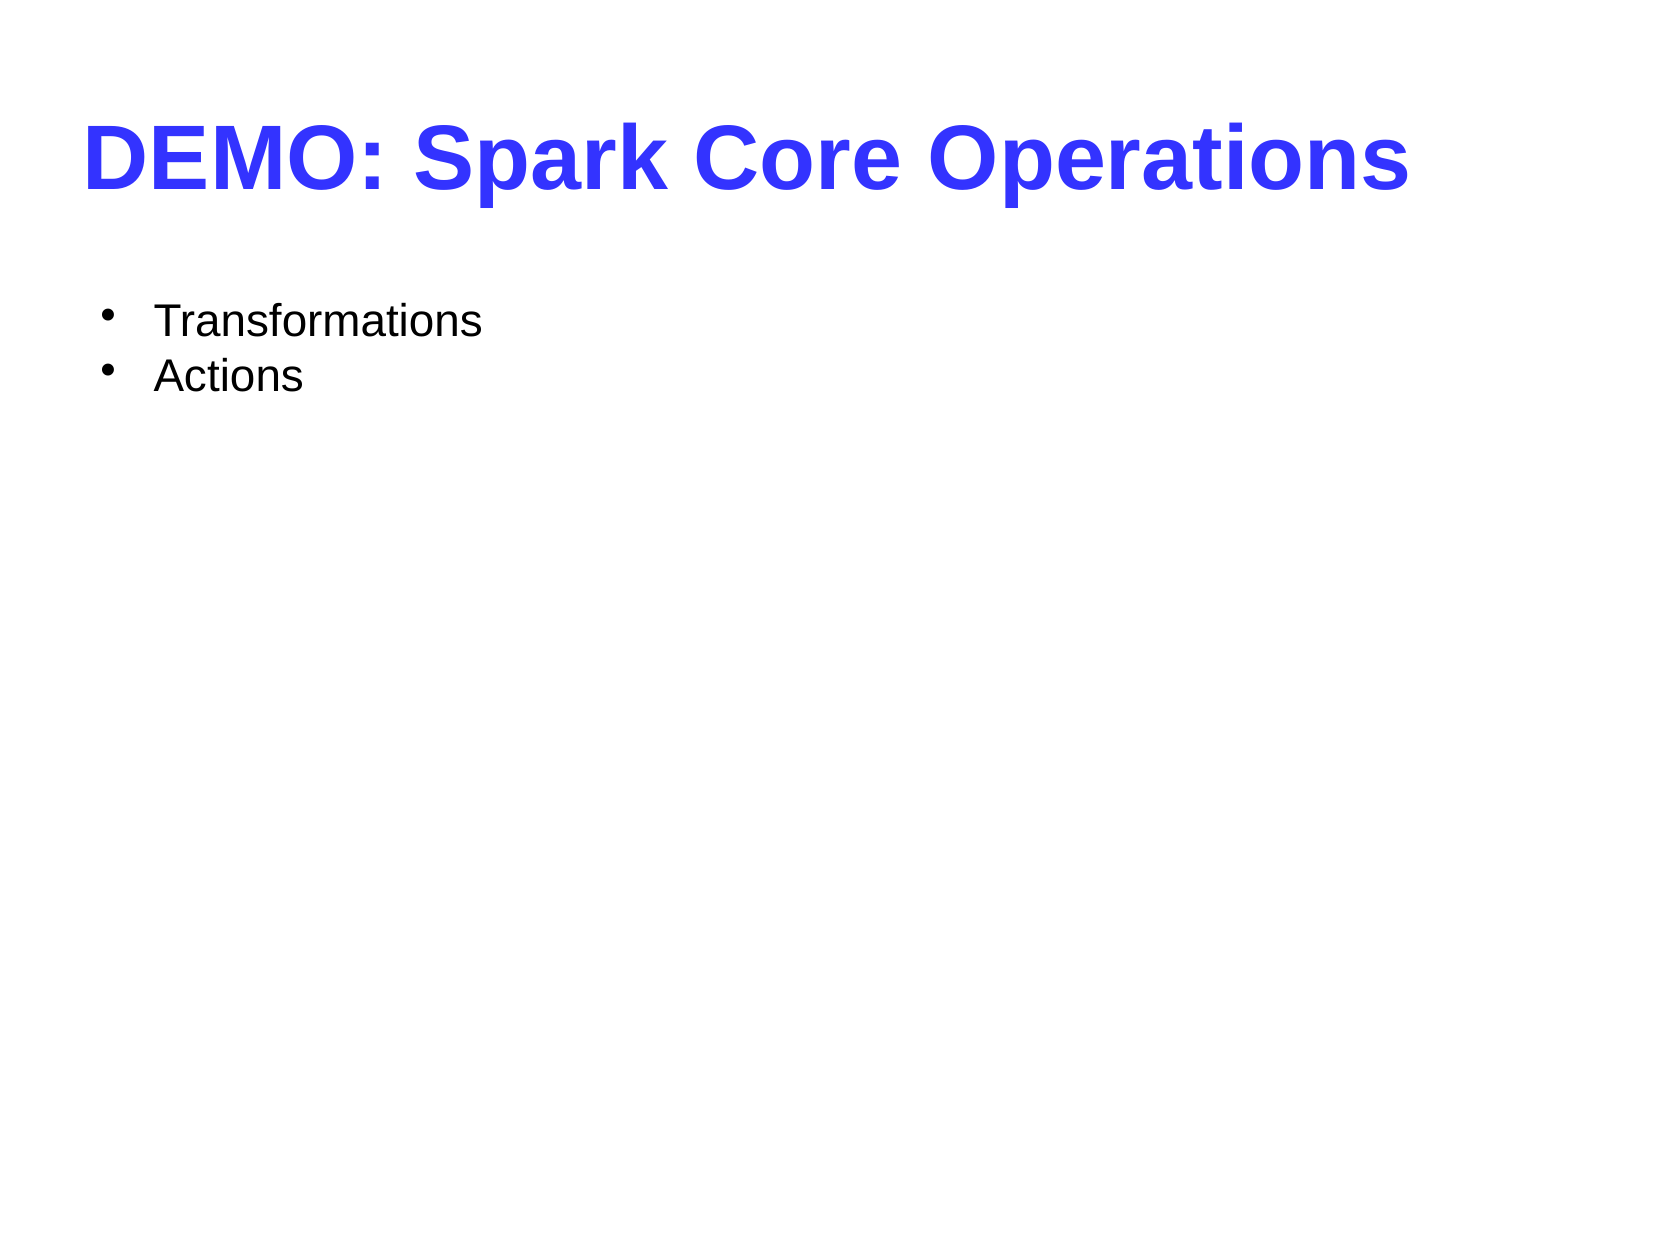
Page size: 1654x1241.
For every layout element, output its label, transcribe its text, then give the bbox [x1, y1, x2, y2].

text_box Transformations Actions [82, 290, 1560, 1155]
text_box DEMO: Spark Core Operations [82, 49, 1571, 257]
